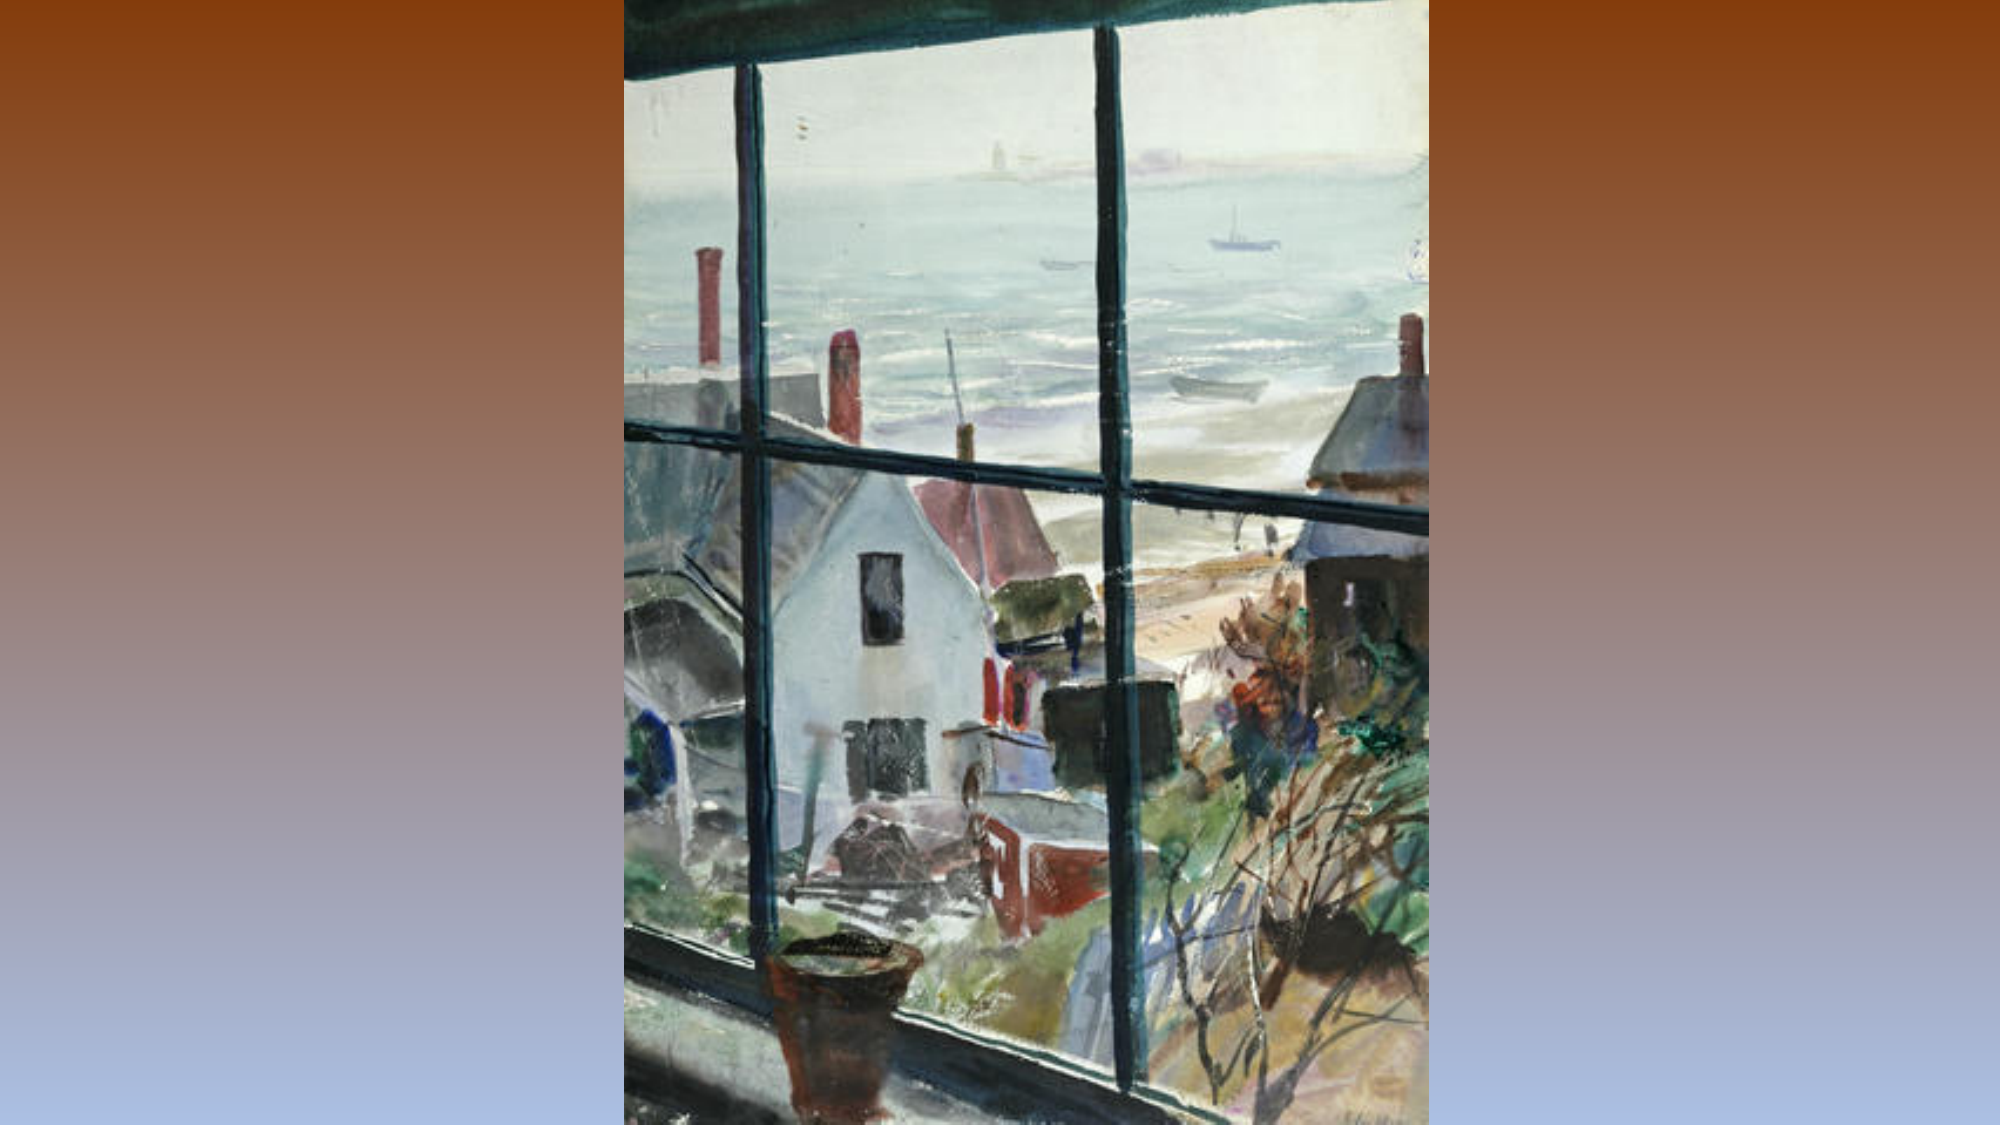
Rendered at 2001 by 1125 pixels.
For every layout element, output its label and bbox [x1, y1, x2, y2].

picture [624, 0, 1429, 1125]
